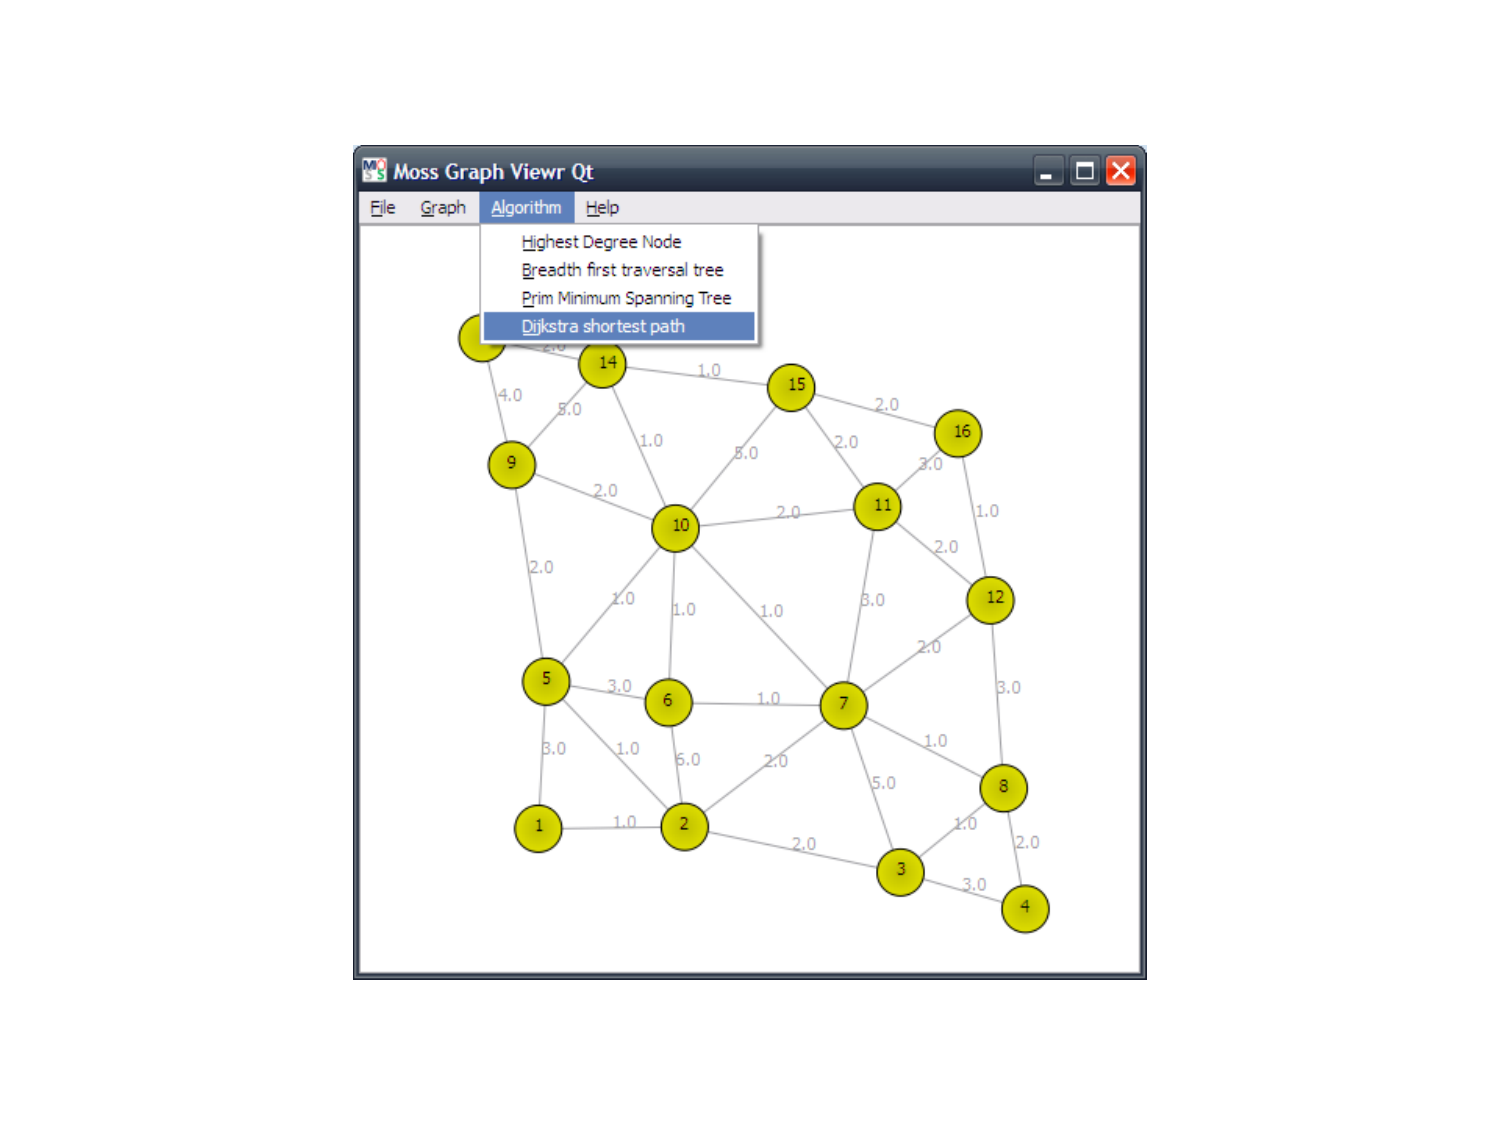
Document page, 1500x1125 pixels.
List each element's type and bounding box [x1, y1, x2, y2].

picture [352, 145, 1148, 980]
